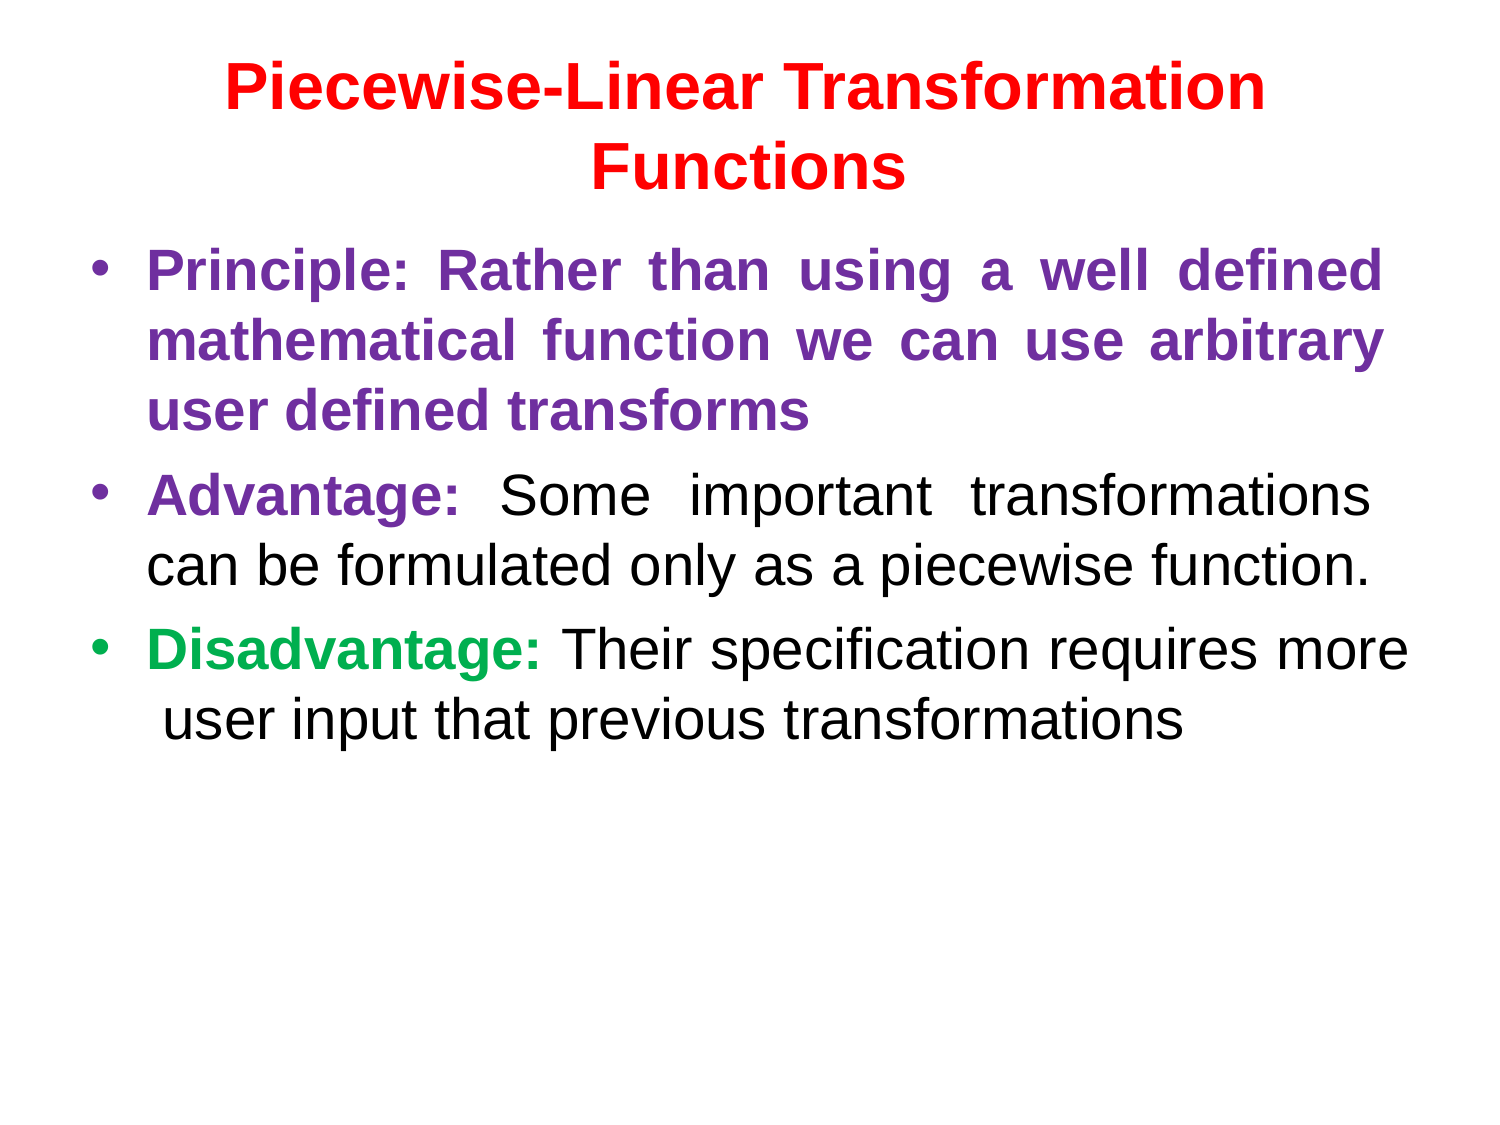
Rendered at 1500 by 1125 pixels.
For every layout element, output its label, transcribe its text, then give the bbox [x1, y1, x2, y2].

title Piecewise-Linear Transformation Functions [200, 26, 1300, 230]
text_box Principle: Rather than using a well defined mathematical function we can use arbitrary user defined transforms Advantage: Some important transformations can be formulated only as a piecewise function. Disadvantage: Their specification requires more user input that previous transformations [87, 230, 1412, 752]
